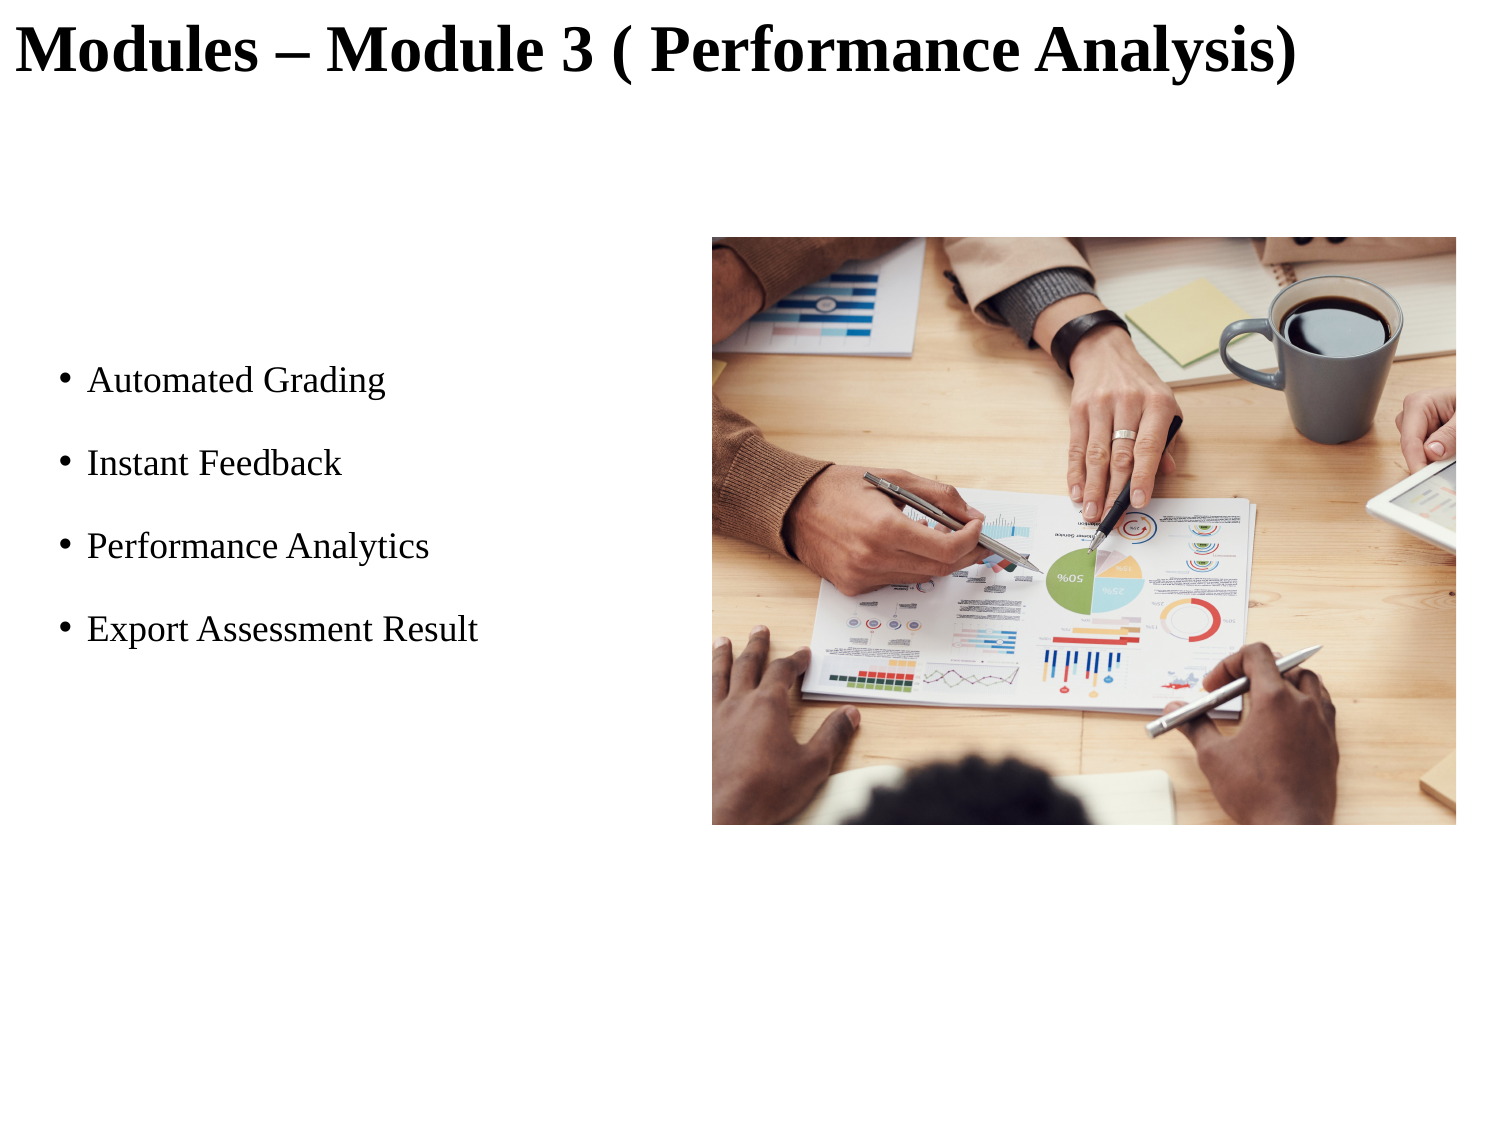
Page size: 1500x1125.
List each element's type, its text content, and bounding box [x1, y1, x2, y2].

list Automated Grading Instant Feedback Performance Analytics Export Assessment Result [43, 324, 657, 800]
title Modules – Module 3 ( Performance Analysis) [0, 0, 1500, 100]
picture [712, 237, 1457, 825]
